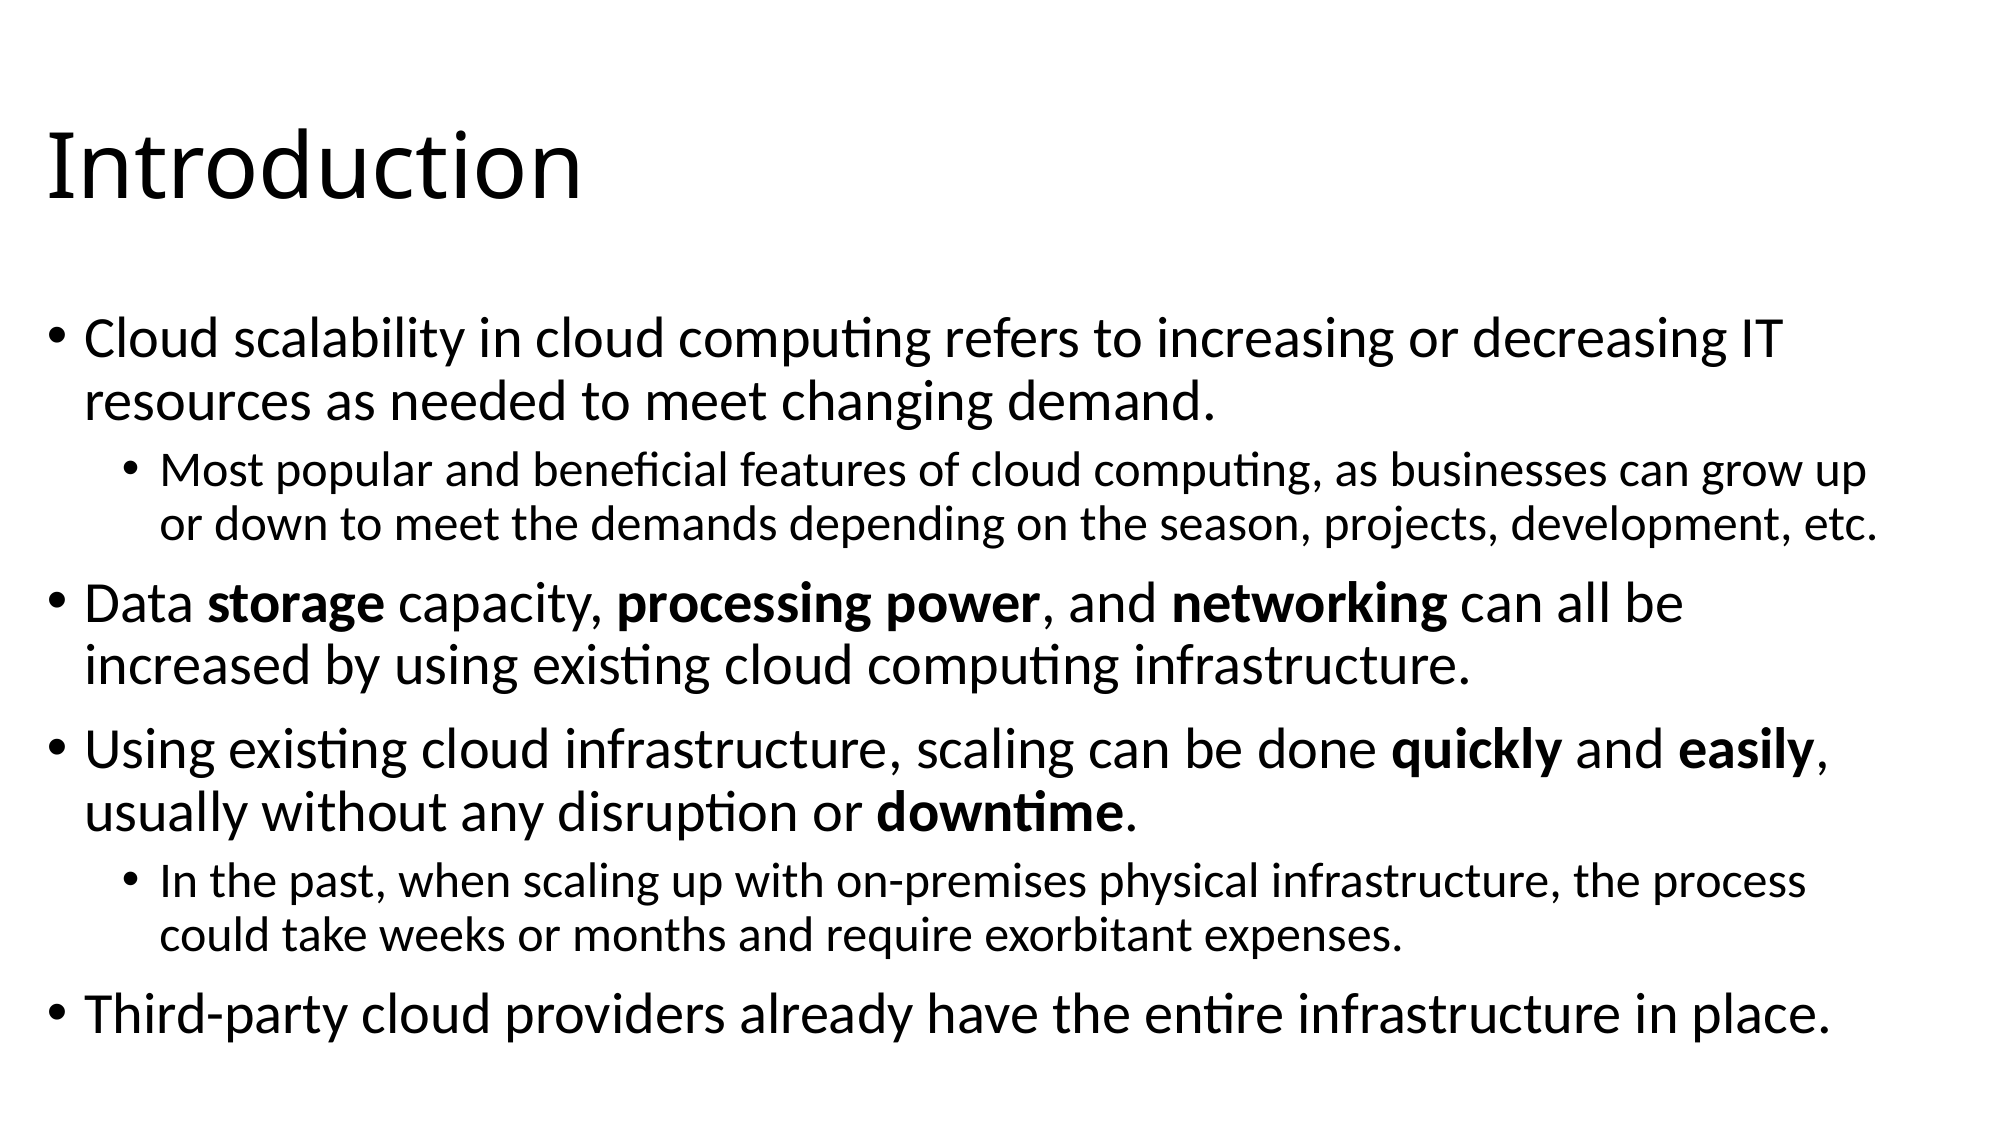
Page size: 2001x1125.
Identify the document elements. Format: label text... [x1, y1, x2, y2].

list Cloud scalability in cloud computing refers to increasing or decreasing IT resources as needed to meet changing demand. Most popular and beneficial features of cloud computing, as businesses can grow up or down to meet the demands depending on the season, projects, development, etc. Data storage capacity, processing power, and networking can all be increased by using existing cloud computing infrastructure. Using existing cloud infrastructure, scaling can be done quickly and easily, usually without any disruption or downtime. In the past, when scaling up with on-premises physical infrastructure, the process could take weeks or months and require exorbitant expenses. Third-party cloud providers already have the entire infrastructure in place. [31, 299, 1914, 1125]
title Introduction [31, 59, 1863, 278]
